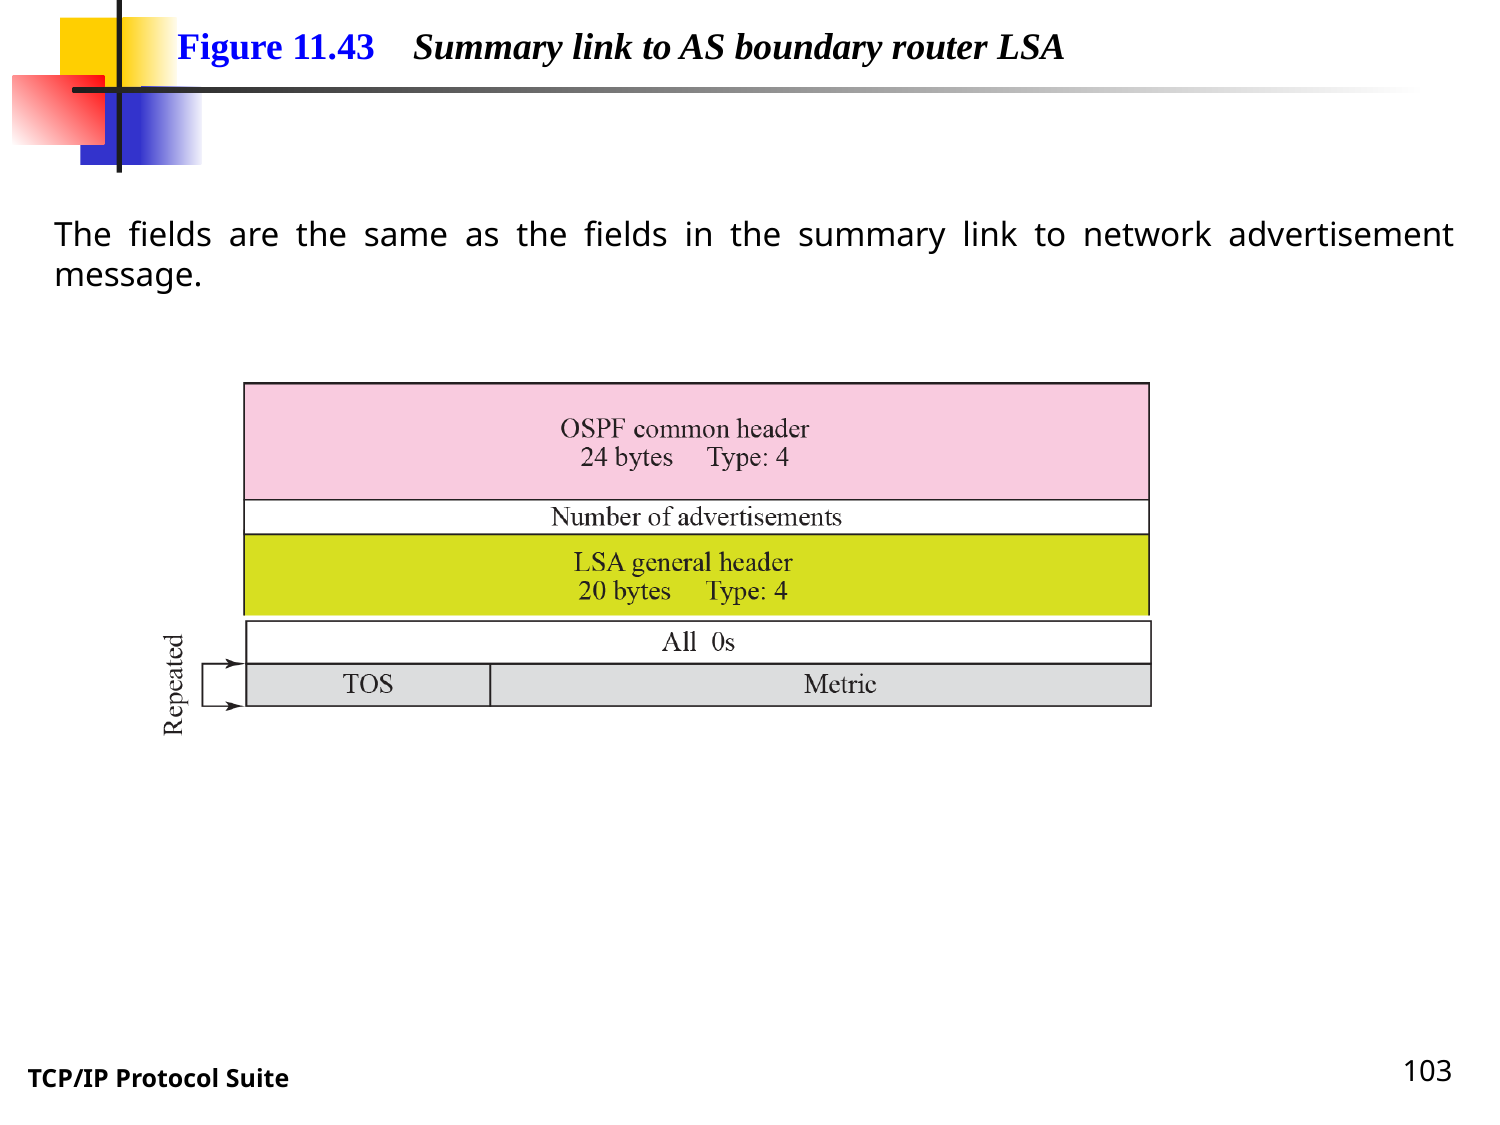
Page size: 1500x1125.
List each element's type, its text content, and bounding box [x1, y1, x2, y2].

text_box [60, 17, 116, 86]
footer TCP/IP Protocol Suite [12, 1025, 488, 1100]
slide_number 103 [1155, 1024, 1468, 1100]
text_box [116, 0, 122, 87]
text_box [12, 75, 105, 145]
text_box Figure 11.43 Summary link to AS boundary router LSA [162, 14, 1100, 75]
text_box [122, 93, 141, 165]
text_box [72, 87, 1423, 93]
picture [159, 381, 1152, 736]
text_box The fields are the same as the fields in the summary link to network advertisement message. [39, 206, 1472, 301]
text_box [141, 93, 202, 165]
text_box [116, 93, 122, 173]
text_box [80, 93, 116, 165]
text_box [122, 17, 177, 86]
